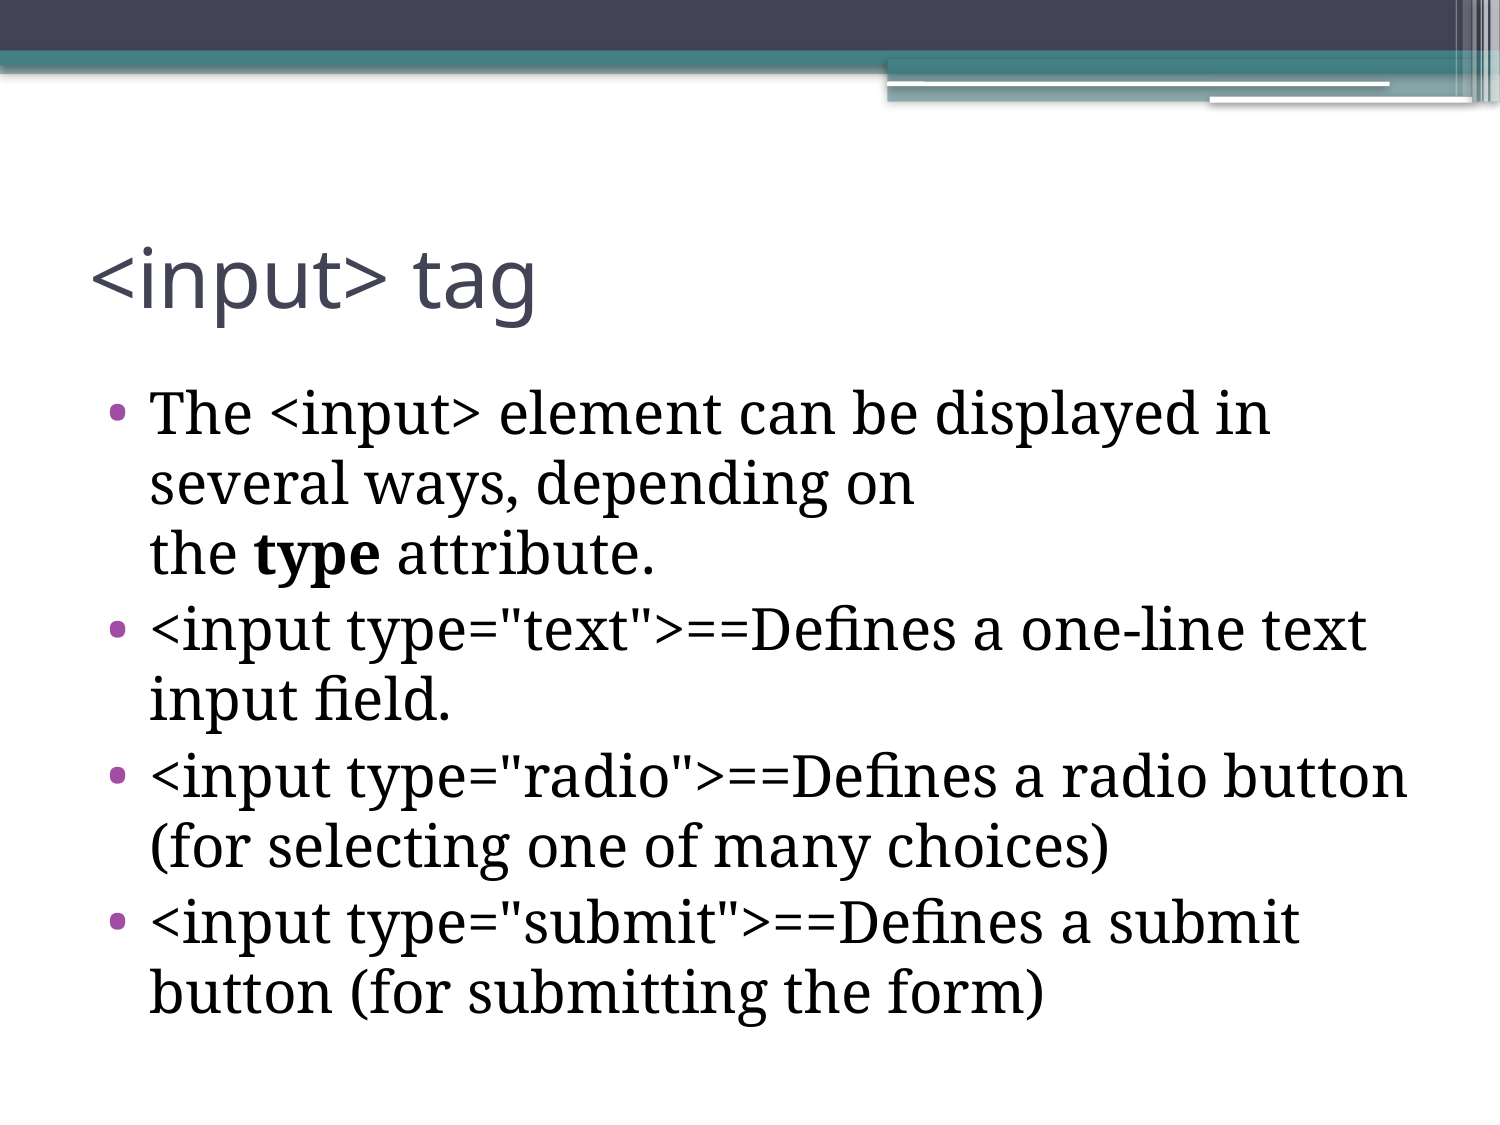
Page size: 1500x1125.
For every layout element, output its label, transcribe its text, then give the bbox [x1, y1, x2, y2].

title <input> tag [75, 187, 1425, 363]
list The <input> element can be displayed in several ways, depending on the type attribute. <input type="text">==Defines a one-line text input field. <input type="radio">==Defines a radio button (for selecting one of many choices) <input type="submit">==Defines a submit button (for submitting the form) [75, 368, 1425, 1079]
